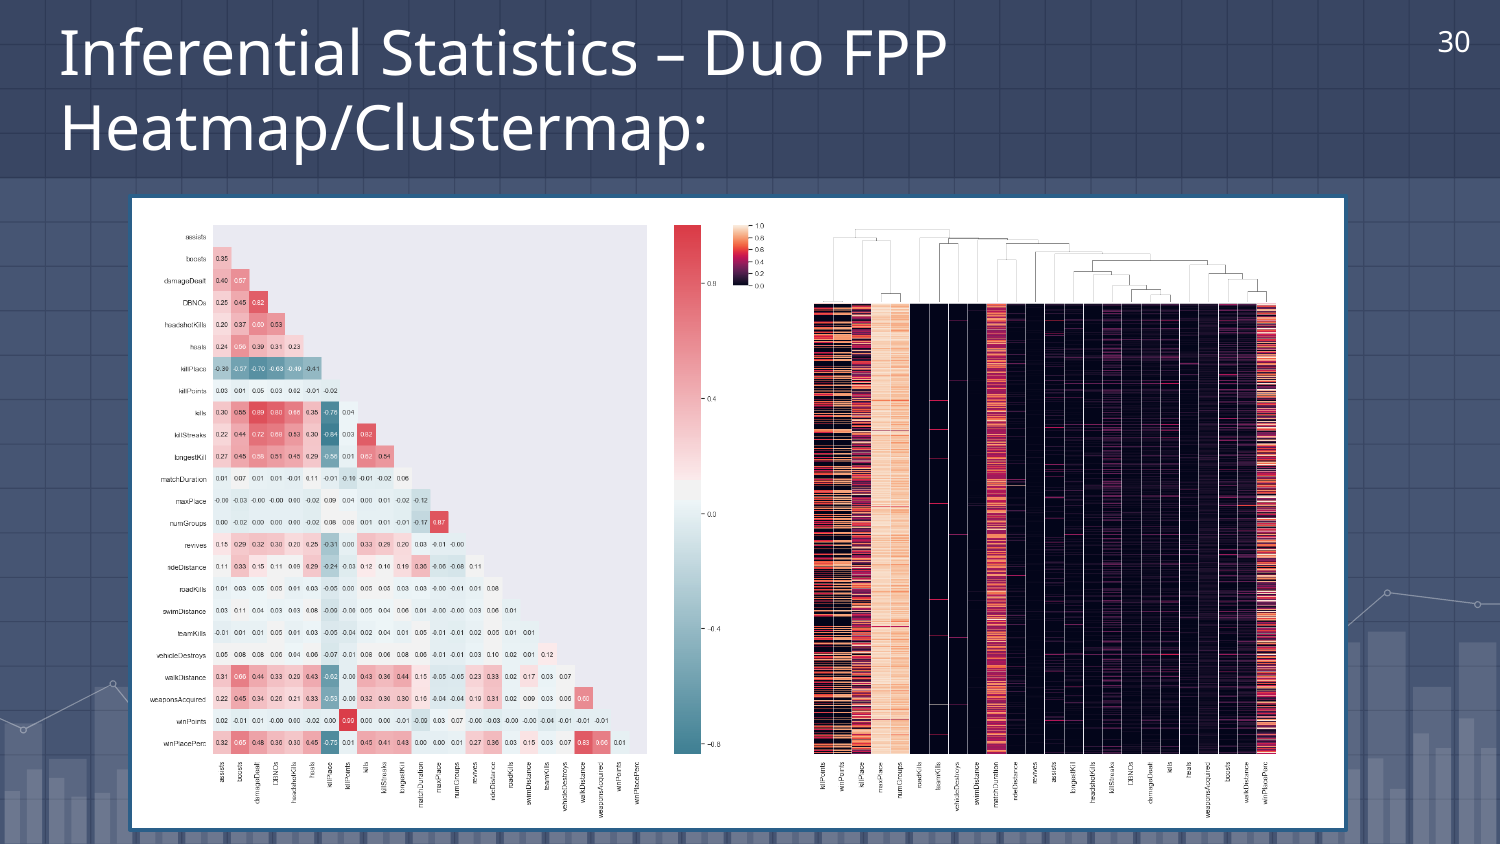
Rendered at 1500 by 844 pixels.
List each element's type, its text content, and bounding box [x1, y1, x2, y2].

picture [145, 217, 1284, 821]
title Inferential Statistics – Duo FPP Heatmap/Clustermap: [44, 37, 1455, 179]
slide_number 30 [1408, 0, 1500, 88]
text_box [128, 194, 1348, 832]
